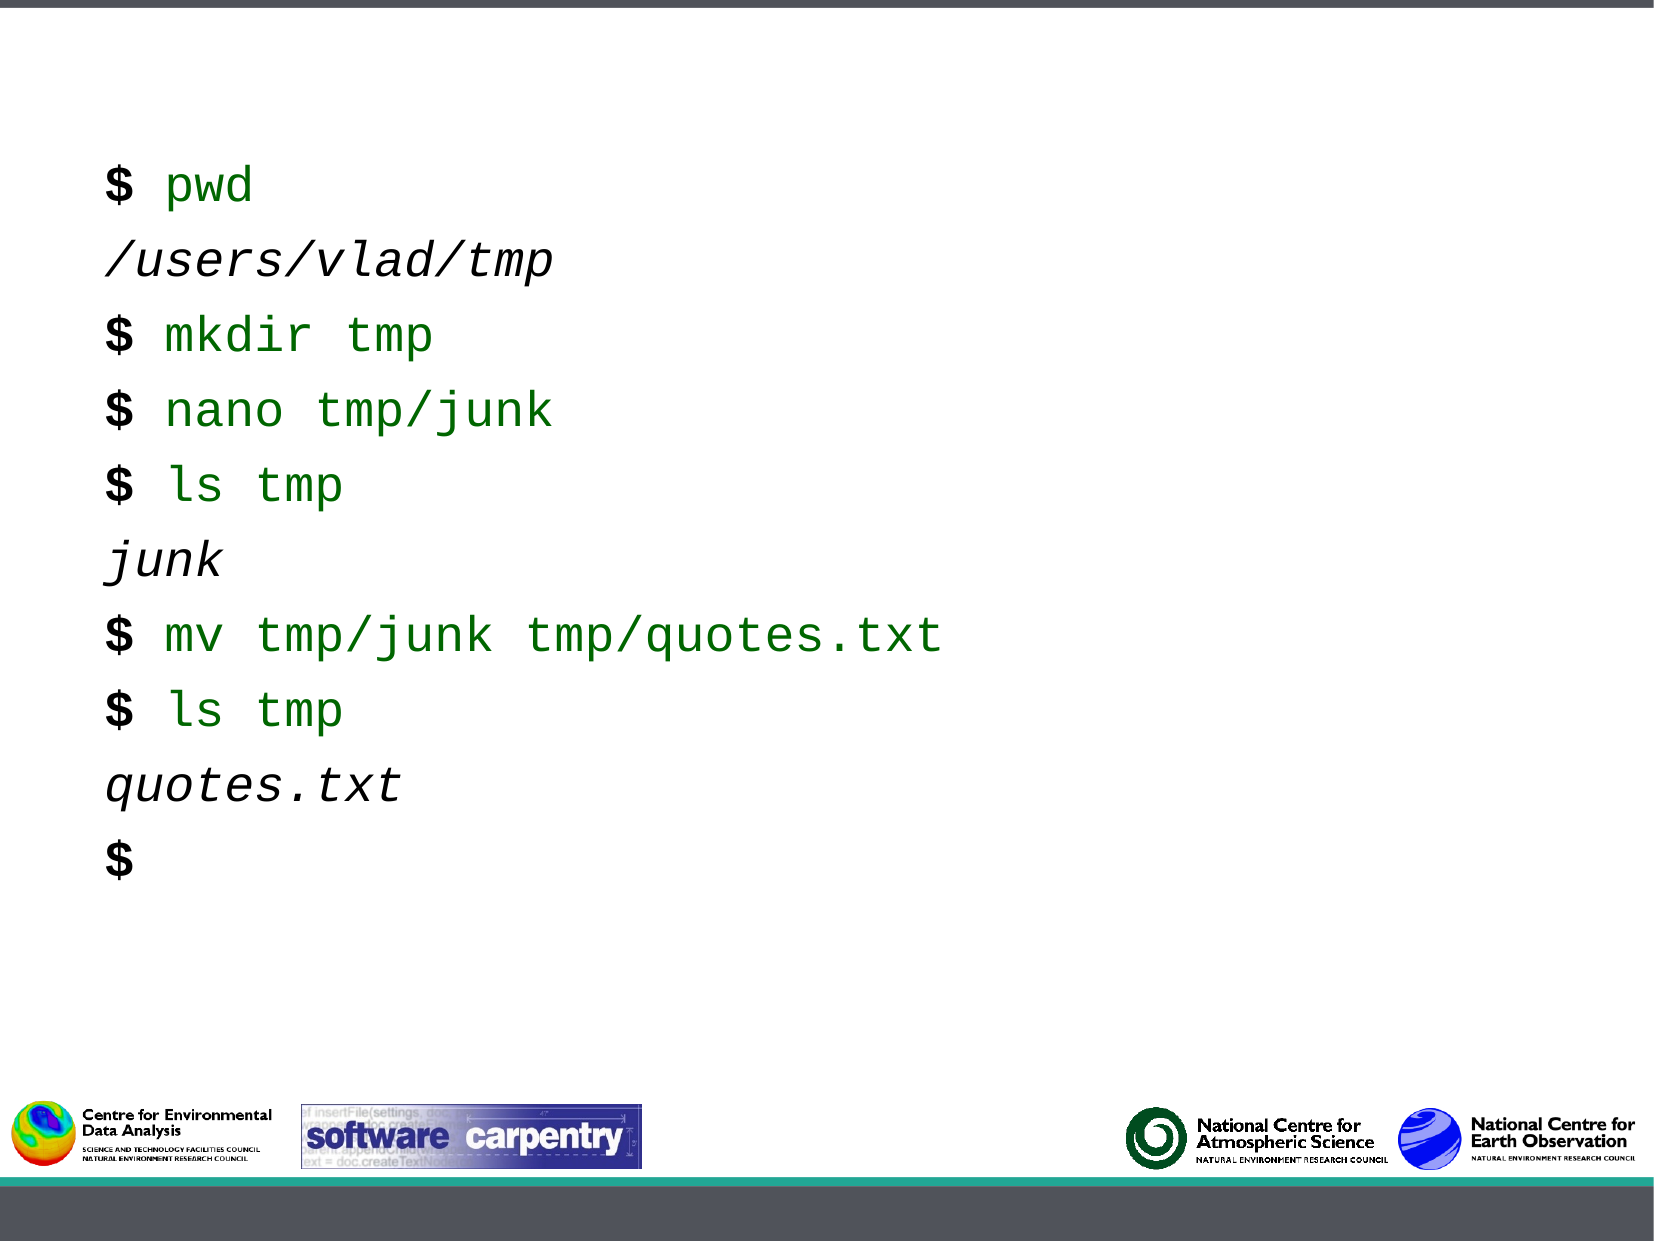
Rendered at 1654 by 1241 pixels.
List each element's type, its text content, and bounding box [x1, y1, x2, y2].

picture [0, 0, 1654, 1241]
text_box $ pwd /users/vlad/tmp $ mkdir tmp $ nano tmp/junk $ ls tmp junk $ mv tmp/junk tmp/quotes.txt $ ls tmp quotes.txt $ [89, 128, 1512, 1121]
